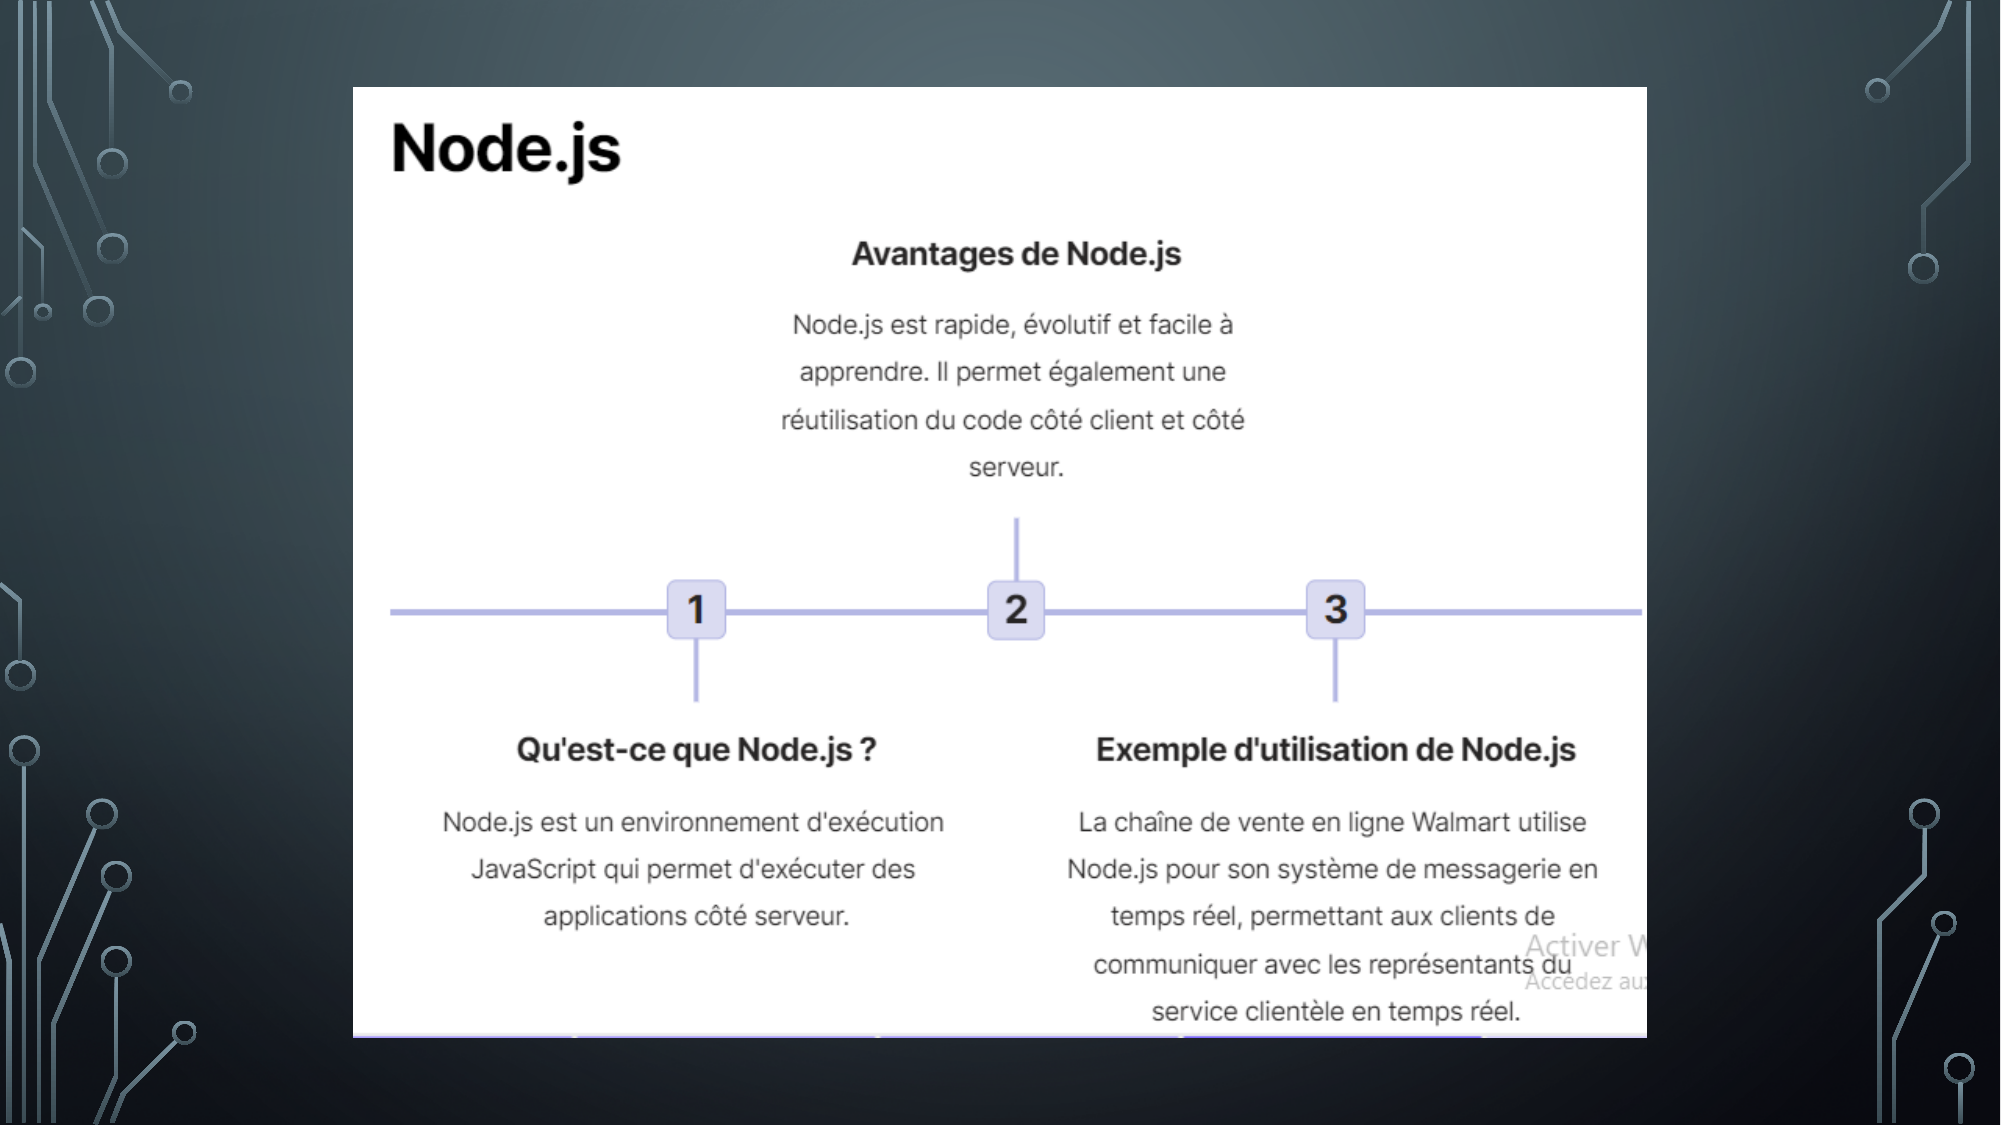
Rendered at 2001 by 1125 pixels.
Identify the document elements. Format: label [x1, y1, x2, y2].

picture [352, 87, 1648, 1038]
